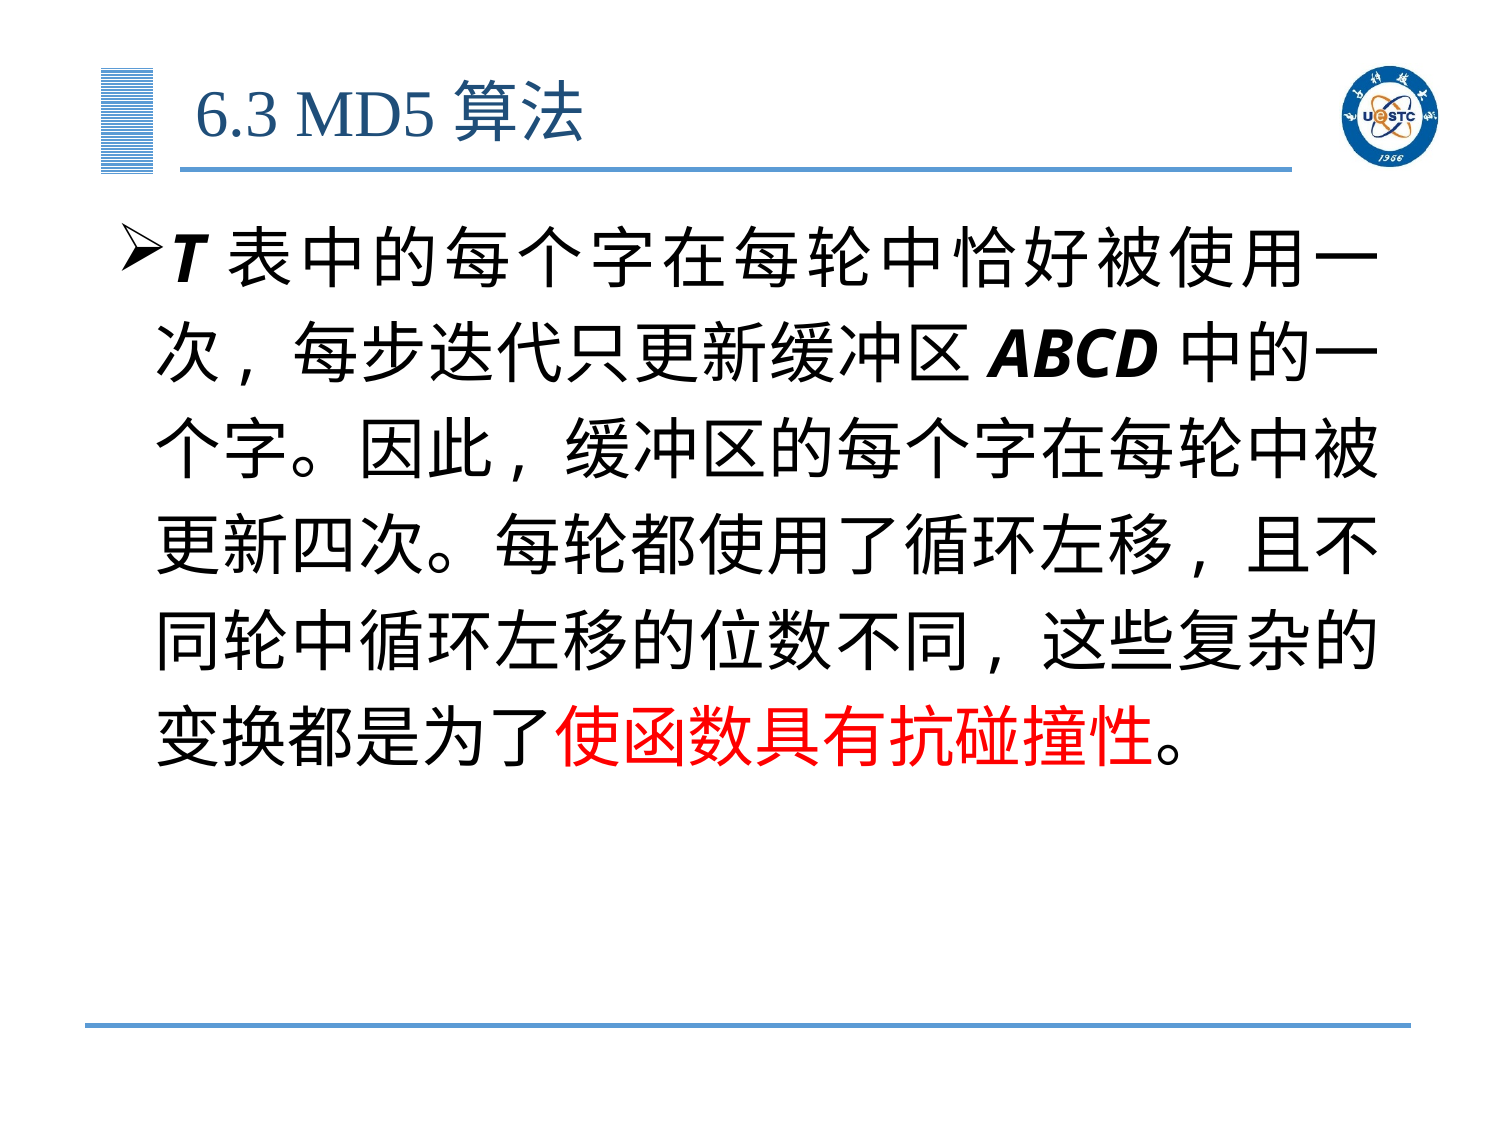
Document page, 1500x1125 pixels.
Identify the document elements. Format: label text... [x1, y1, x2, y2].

picture [1339, 63, 1440, 171]
list T表中的每个字在每轮中恰好被使用一次, 每步迭代只更新缓冲区ABCD中的一个字。因此, 缓冲区的每个字在每轮中被更新四次。每轮都使用了循环左移, 且不同轮中循环左移的位数不同, 这些复杂的变换都是为了使函数具有抗碰撞性。 [101, 191, 1396, 1008]
title 6.3 MD5算法 [180, 59, 1293, 170]
